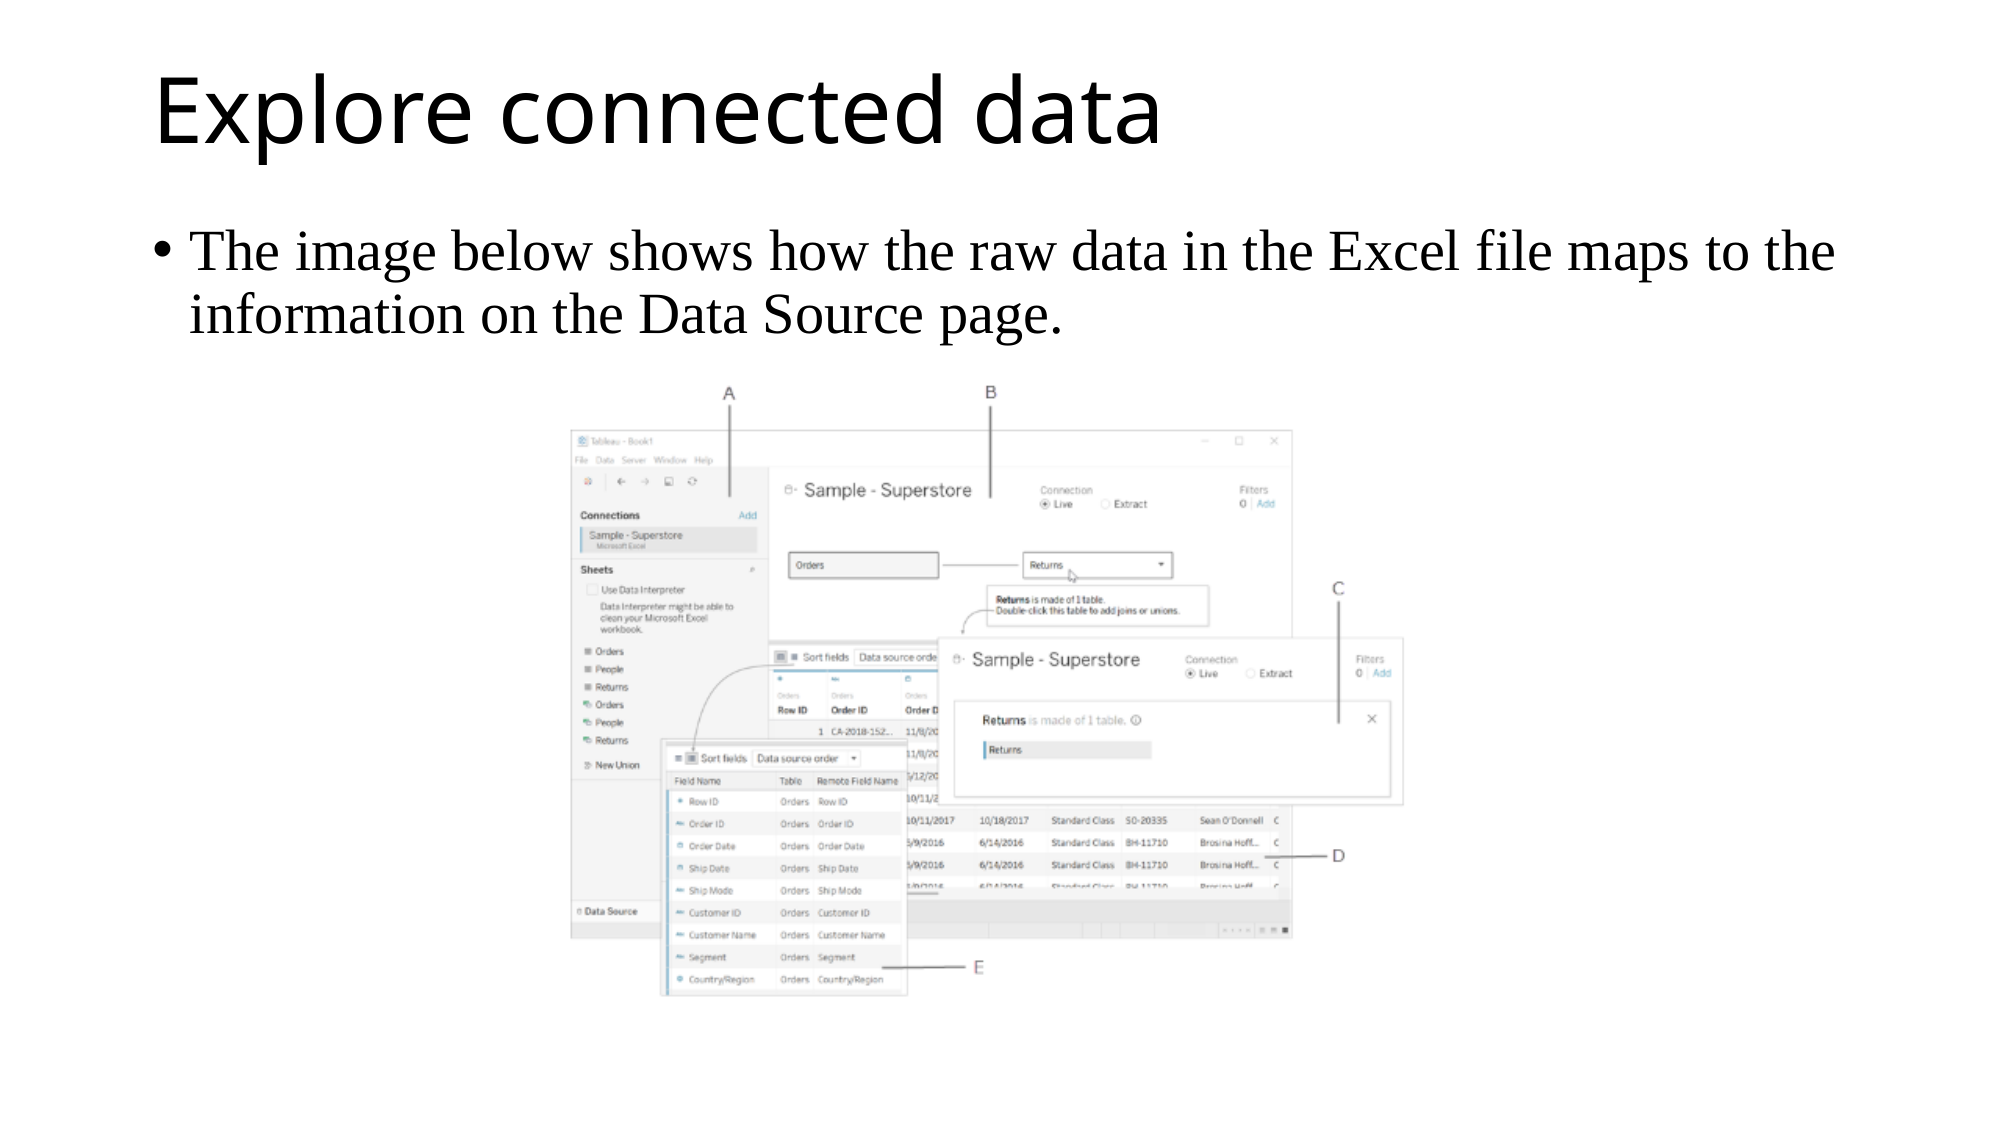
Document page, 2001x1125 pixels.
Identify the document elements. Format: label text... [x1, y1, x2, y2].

picture [563, 372, 1437, 1014]
title Explore connected data [137, 59, 1863, 212]
list The image below shows how the raw data in the Excel file maps to the information on the Data Source page. [137, 212, 1863, 1014]
